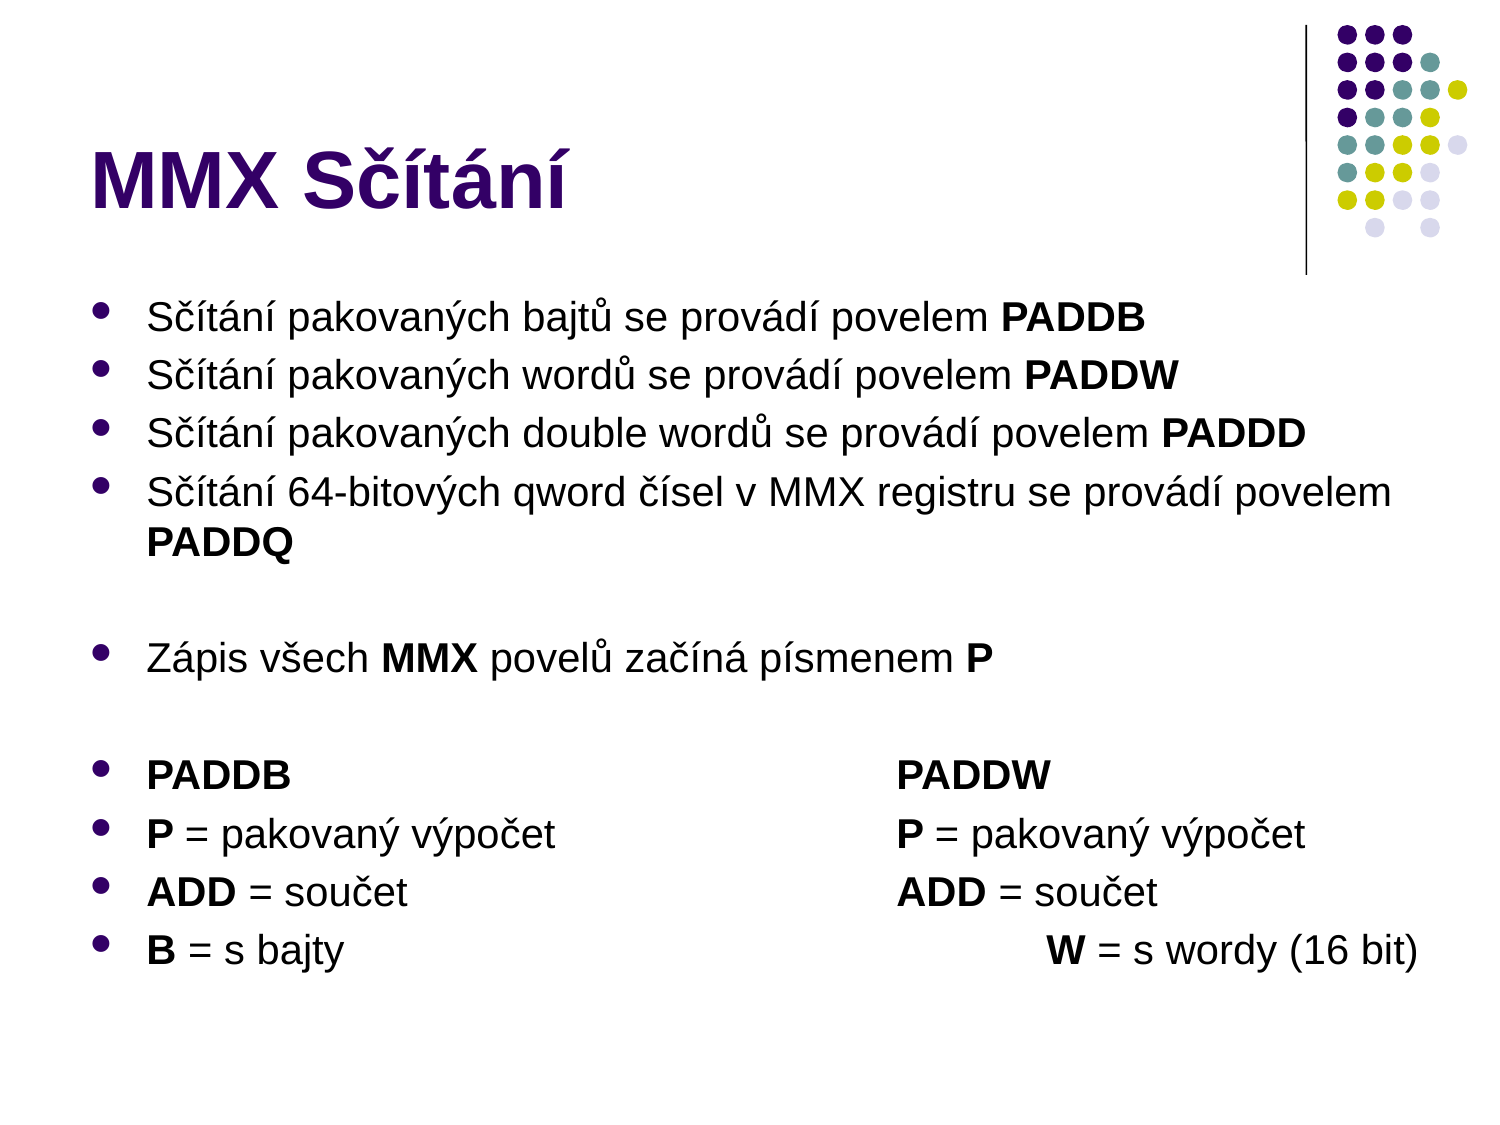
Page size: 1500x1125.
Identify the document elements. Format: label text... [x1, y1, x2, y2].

list Sčítání pakovaných bajtů se provádí povelem PADDB Sčítání pakovaných wordů se provádí povelem PADDW Sčítání pakovaných double wordů se provádí povelem PADDD Sčítání 64-bitových qword čísel v MMX registru se provádí povelem PADDQ Zápis všech MMX povelů začíná písmenem P PADDB PADDW P = pakovaný výpočet P = pakovaný výpočet ADD = součet ADD = součet B = s bajty W = s wordy (16 bit) [75, 282, 1471, 1006]
title MMX Sčítání [75, 20, 1313, 233]
